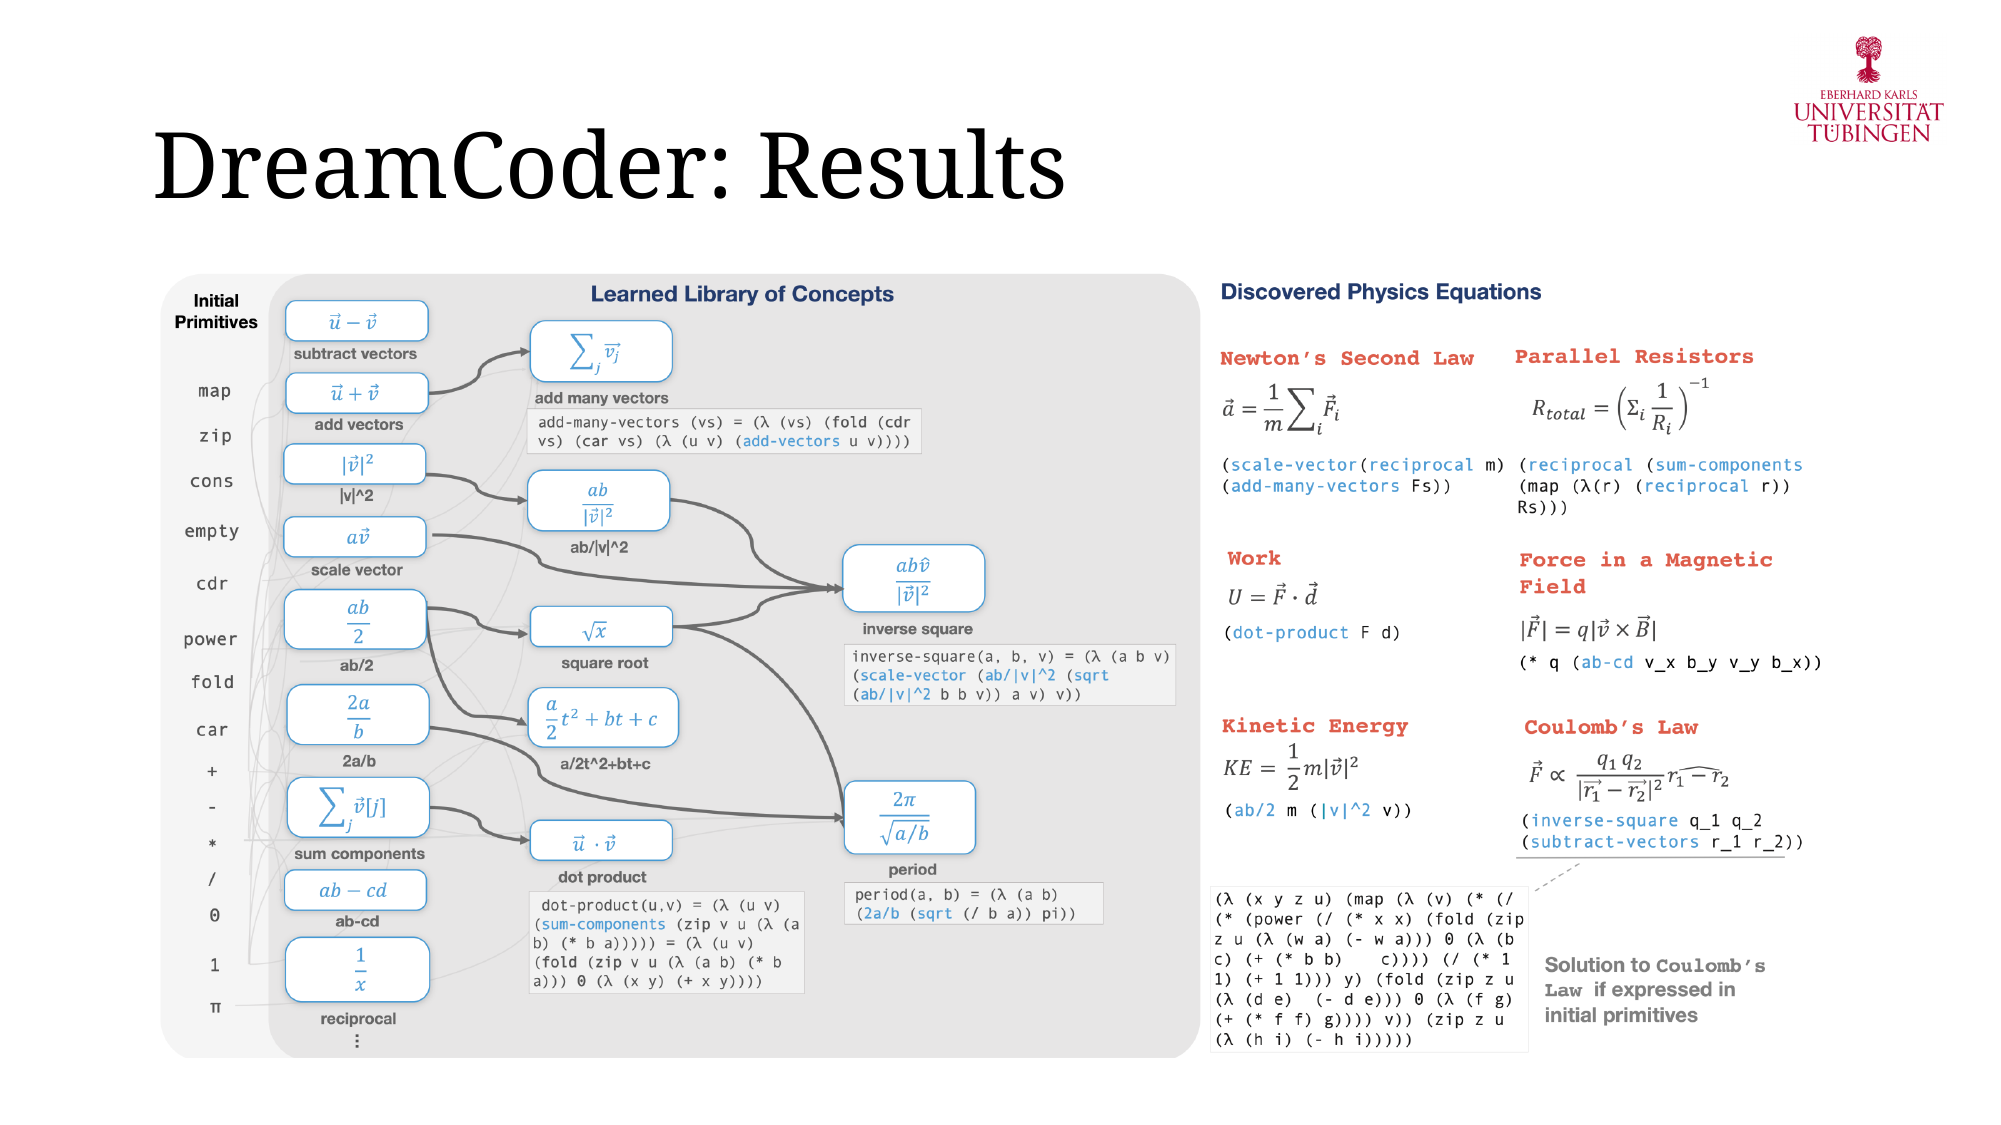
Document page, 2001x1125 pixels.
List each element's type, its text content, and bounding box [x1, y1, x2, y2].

picture [159, 265, 1841, 1066]
title DreamCoder: Results [137, 59, 1863, 278]
picture [1790, 33, 1947, 145]
